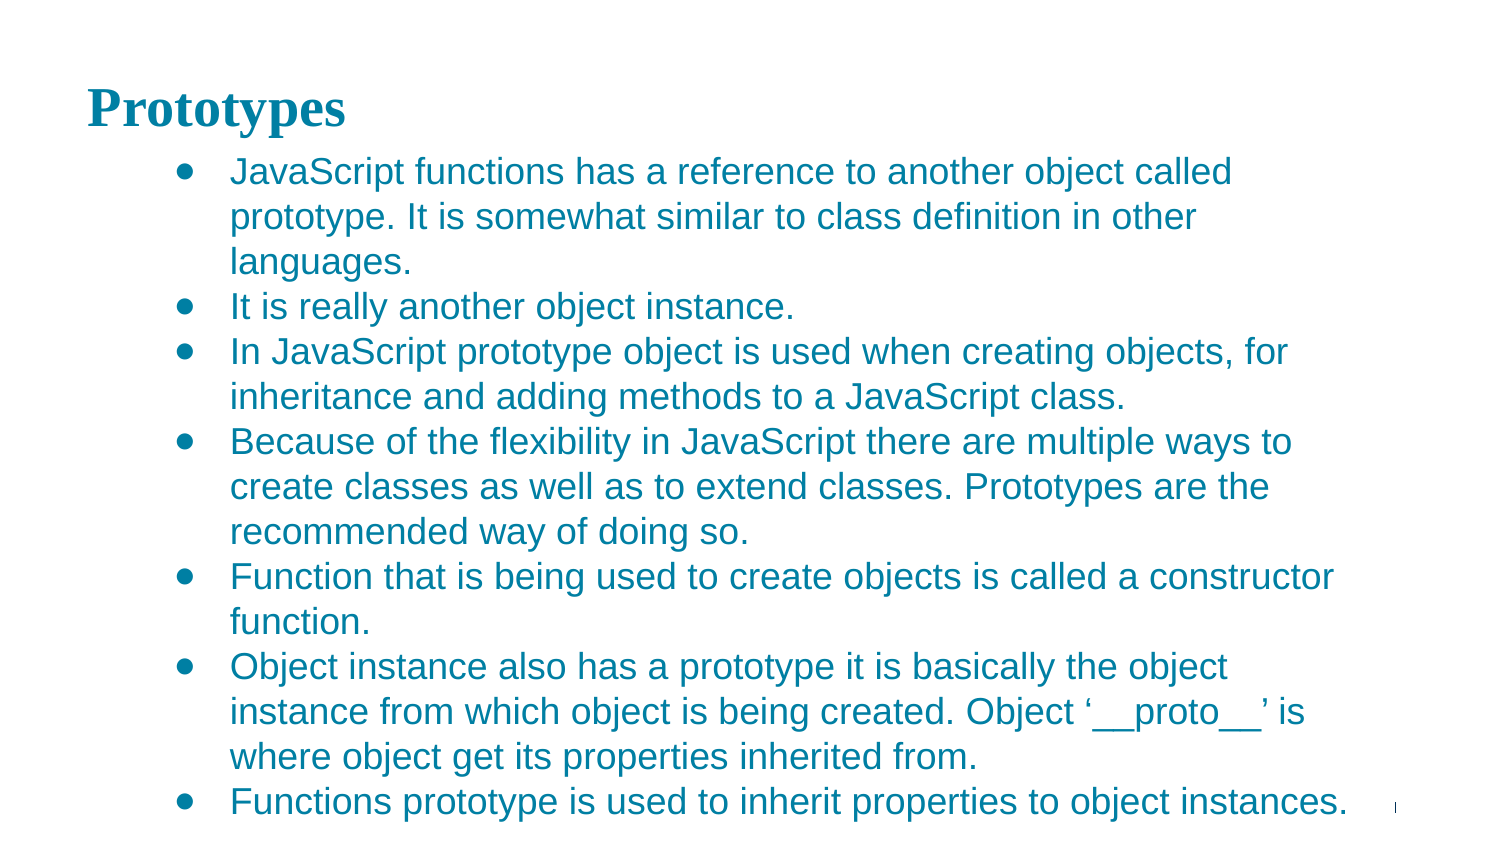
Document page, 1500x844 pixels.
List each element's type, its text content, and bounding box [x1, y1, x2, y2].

list JavaScript functions has a reference to another object called prototype. It is somewhat similar to class definition in other languages. It is really another object instance. In JavaScript prototype object is used when creating objects, for inheritance and adding methods to a JavaScript class. Because of the flexibility in JavaScript there are multiple ways to create classes as well as to extend classes. Prototypes are the recommended way of doing so. Function that is being used to create objects is called a constructor function. Object instance also has a prototype it is basically the object instance from which object is being created. Object ‘__proto__’ is where object get its properties inherited from. Functions prototype is used to inherit properties to object instances. [143, 136, 1385, 730]
title Prototypes [76, 51, 1424, 159]
